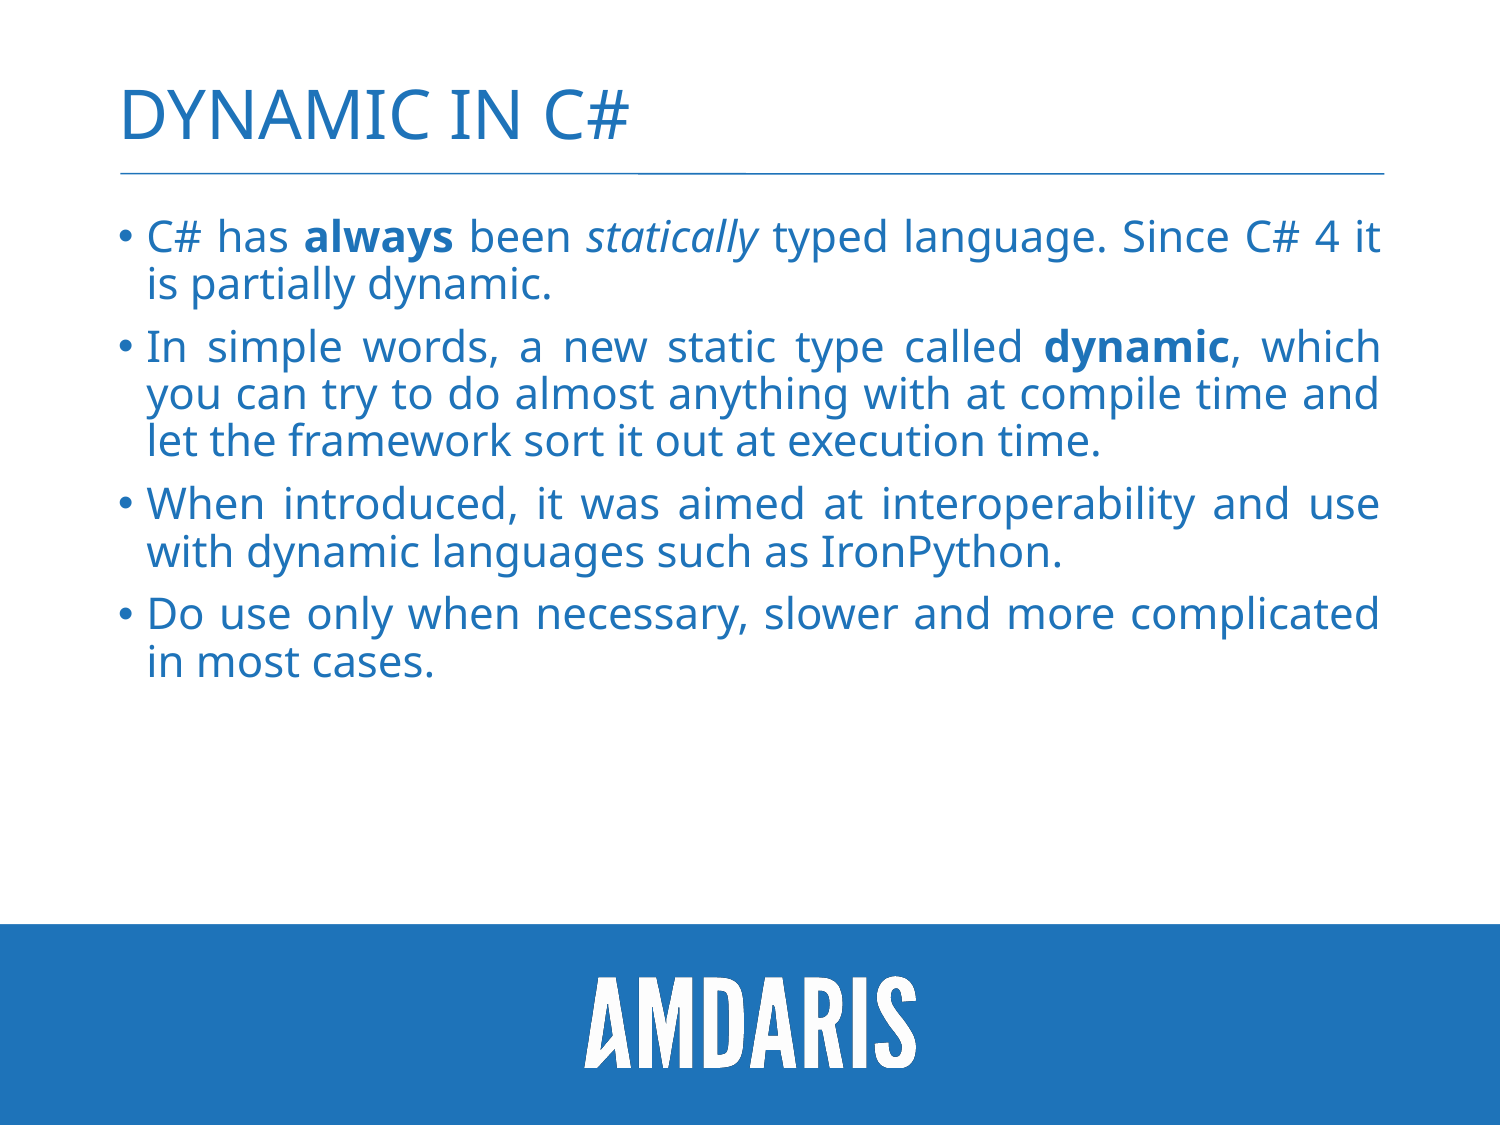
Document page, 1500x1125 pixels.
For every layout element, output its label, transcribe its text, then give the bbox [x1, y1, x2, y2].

picture [584, 976, 916, 1068]
list C# has always been statically typed language. Since C# 4 it is partially dynamic. In simple words, a new static type called dynamic, which you can try to do almost anything with at compile time and let the framework sort it out at execution time. When introduced, it was aimed at interoperability and use with dynamic languages such as IronPython. Do use only when necessary, slower and more complicated in most cases. [103, 206, 1397, 887]
title DYNAMIC IN C# [103, 59, 1397, 175]
